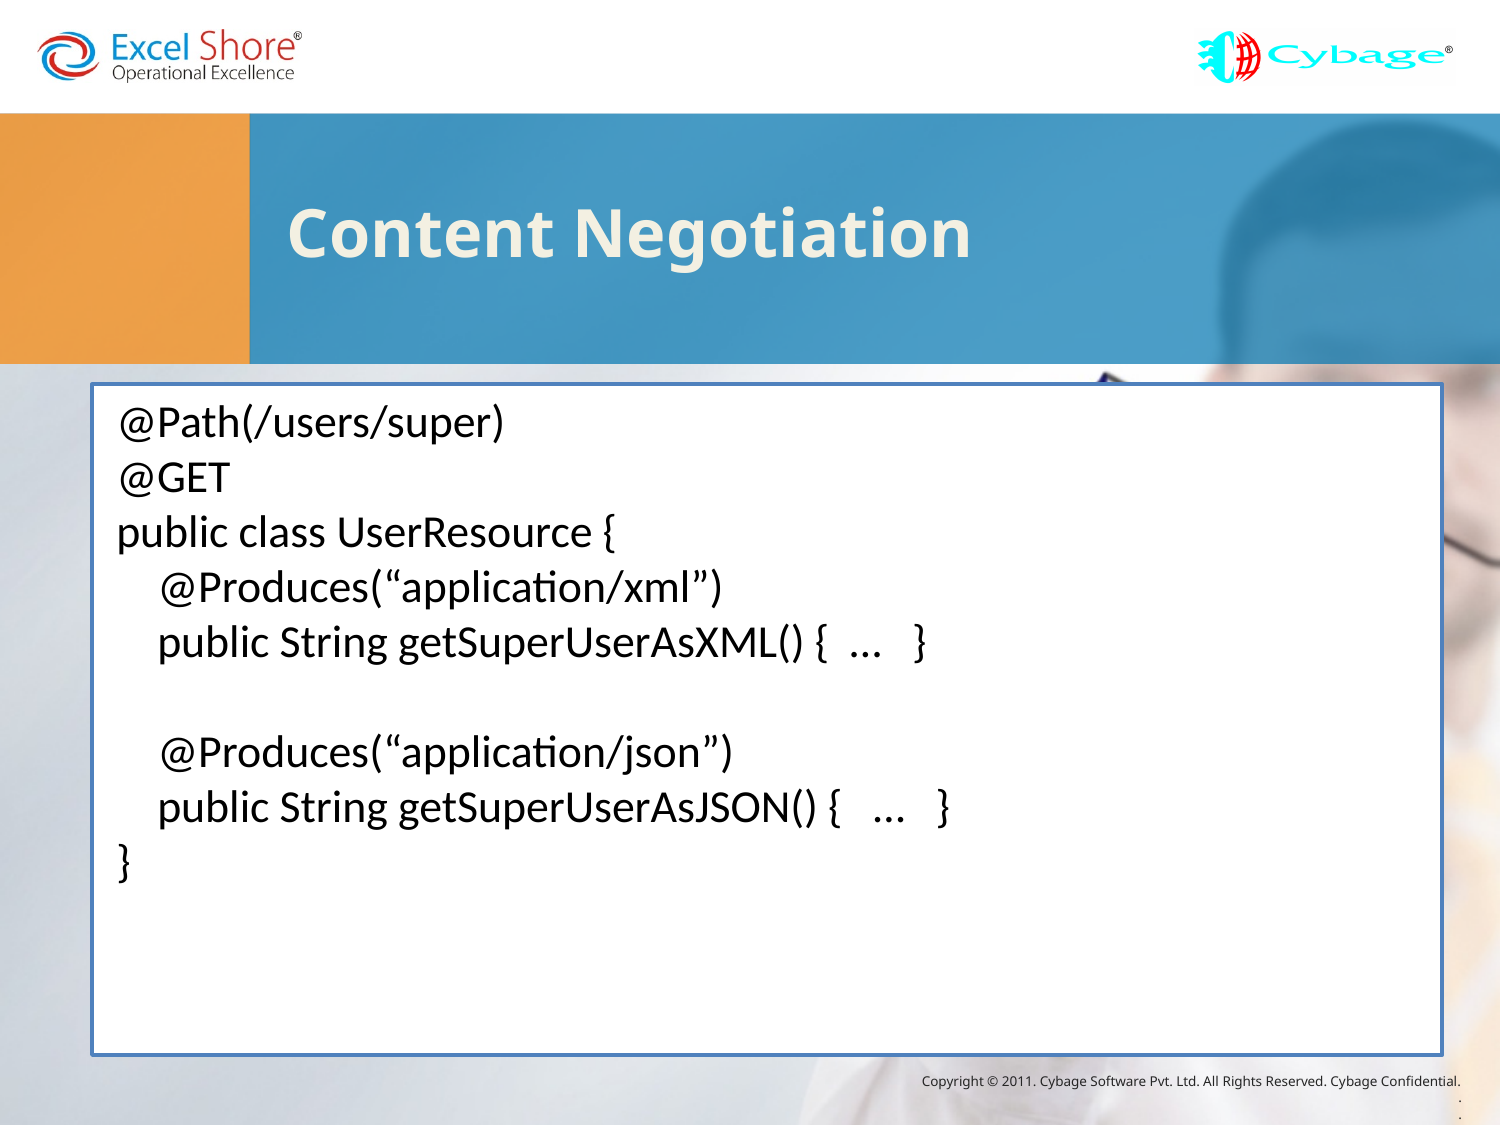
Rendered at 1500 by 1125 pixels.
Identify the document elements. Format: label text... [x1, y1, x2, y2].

title Content Negotiation [272, 183, 1463, 277]
picture [37, 29, 302, 83]
picture [0, 113, 1500, 1125]
picture [1194, 28, 1456, 86]
list @Path(/users/super) @GET public class UserResource { @Produces(“application/xml”) public String getSuperUserAsXML() { … } @Produces(“application/json”) public String getSuperUserAsJSON() { … } } [90, 382, 1444, 1057]
